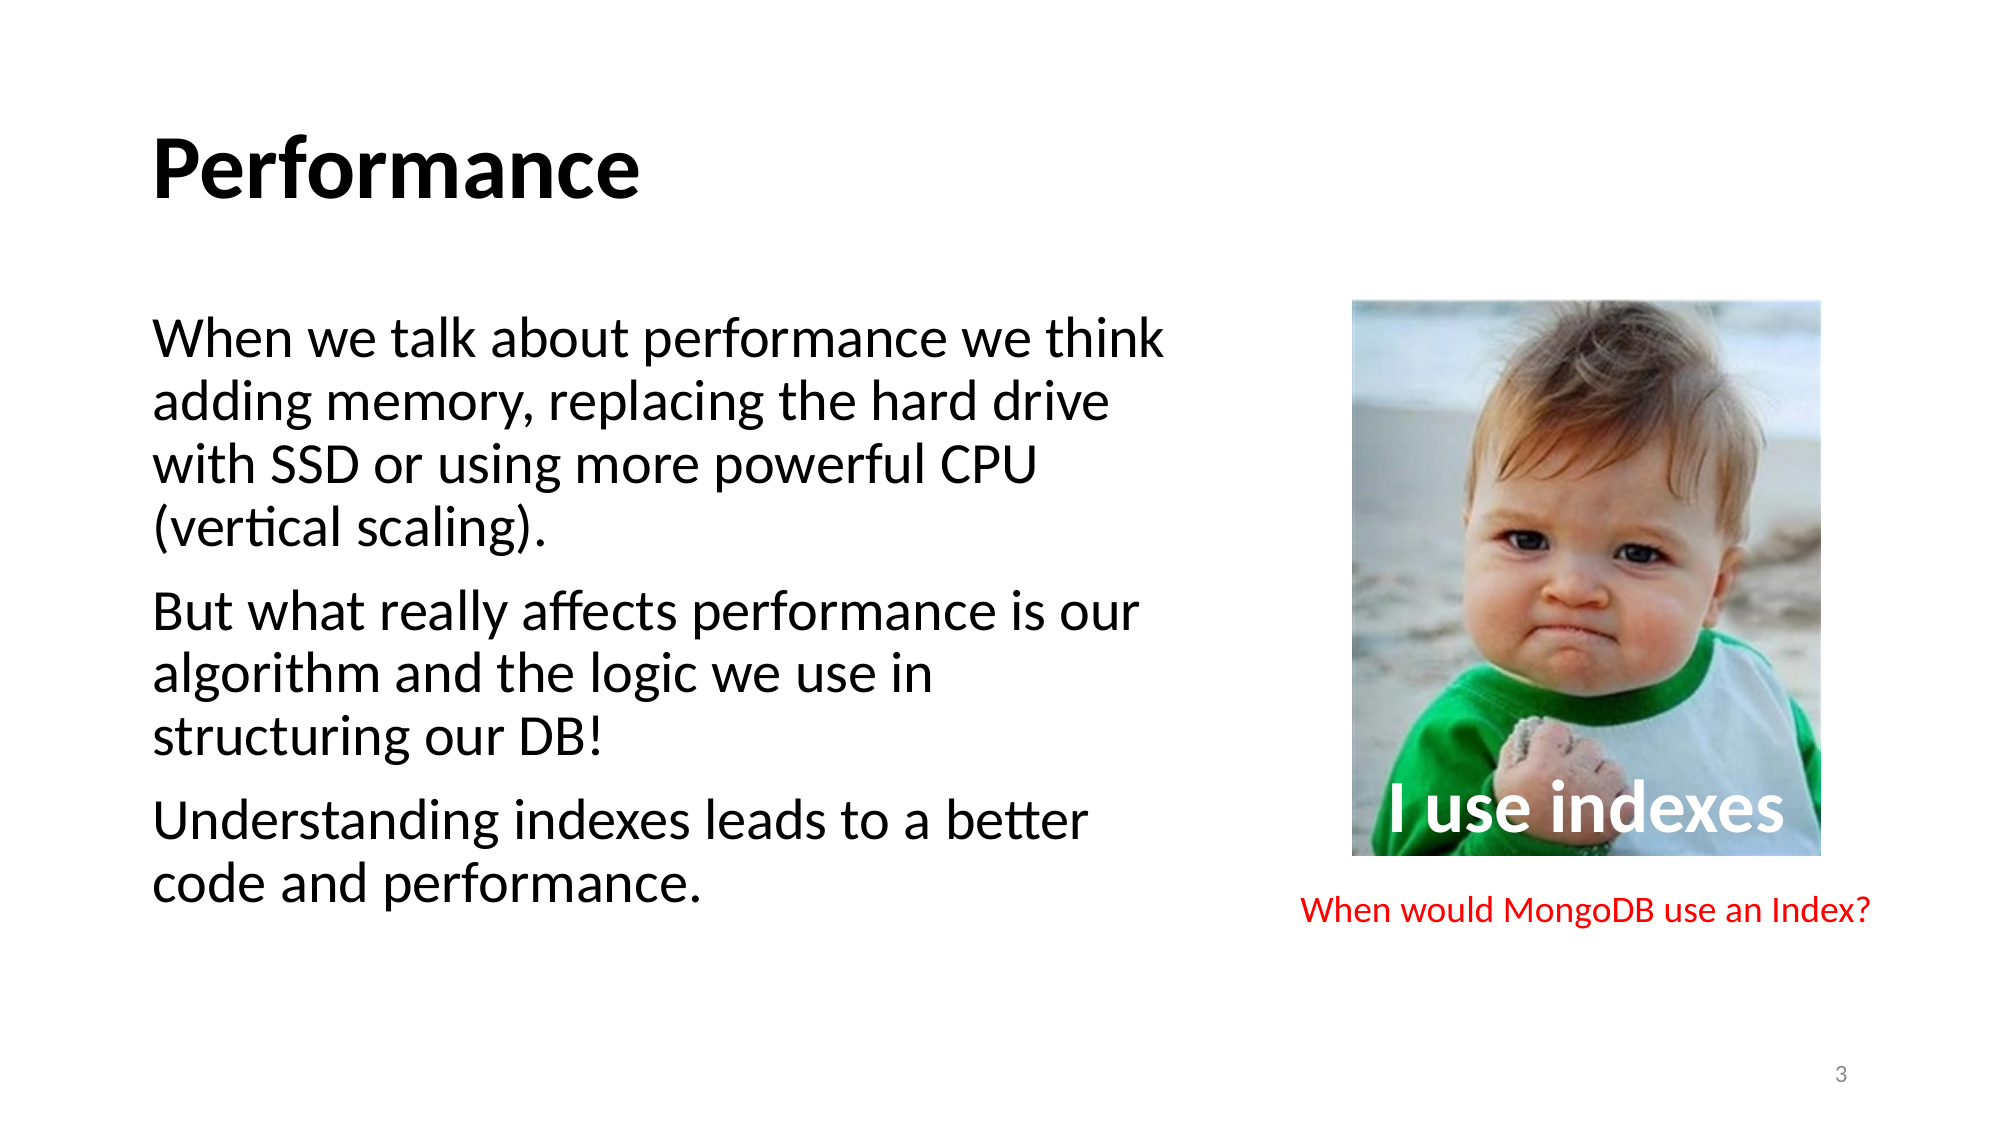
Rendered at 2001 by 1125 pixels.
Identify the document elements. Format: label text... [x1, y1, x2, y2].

list When we talk about performance we think adding memory, replacing the hard drive with SSD or using more powerful CPU (vertical scaling). But what really affects performance is our algorithm and the logic we use in structuring our DB! Understanding indexes leads to a better code and performance. [137, 299, 1203, 1014]
text_box When would MongoDB use an Index? [1285, 877, 1888, 938]
picture [1352, 299, 1821, 856]
title Performance [137, 59, 1863, 278]
slide_number 3 [1412, 1042, 1863, 1103]
